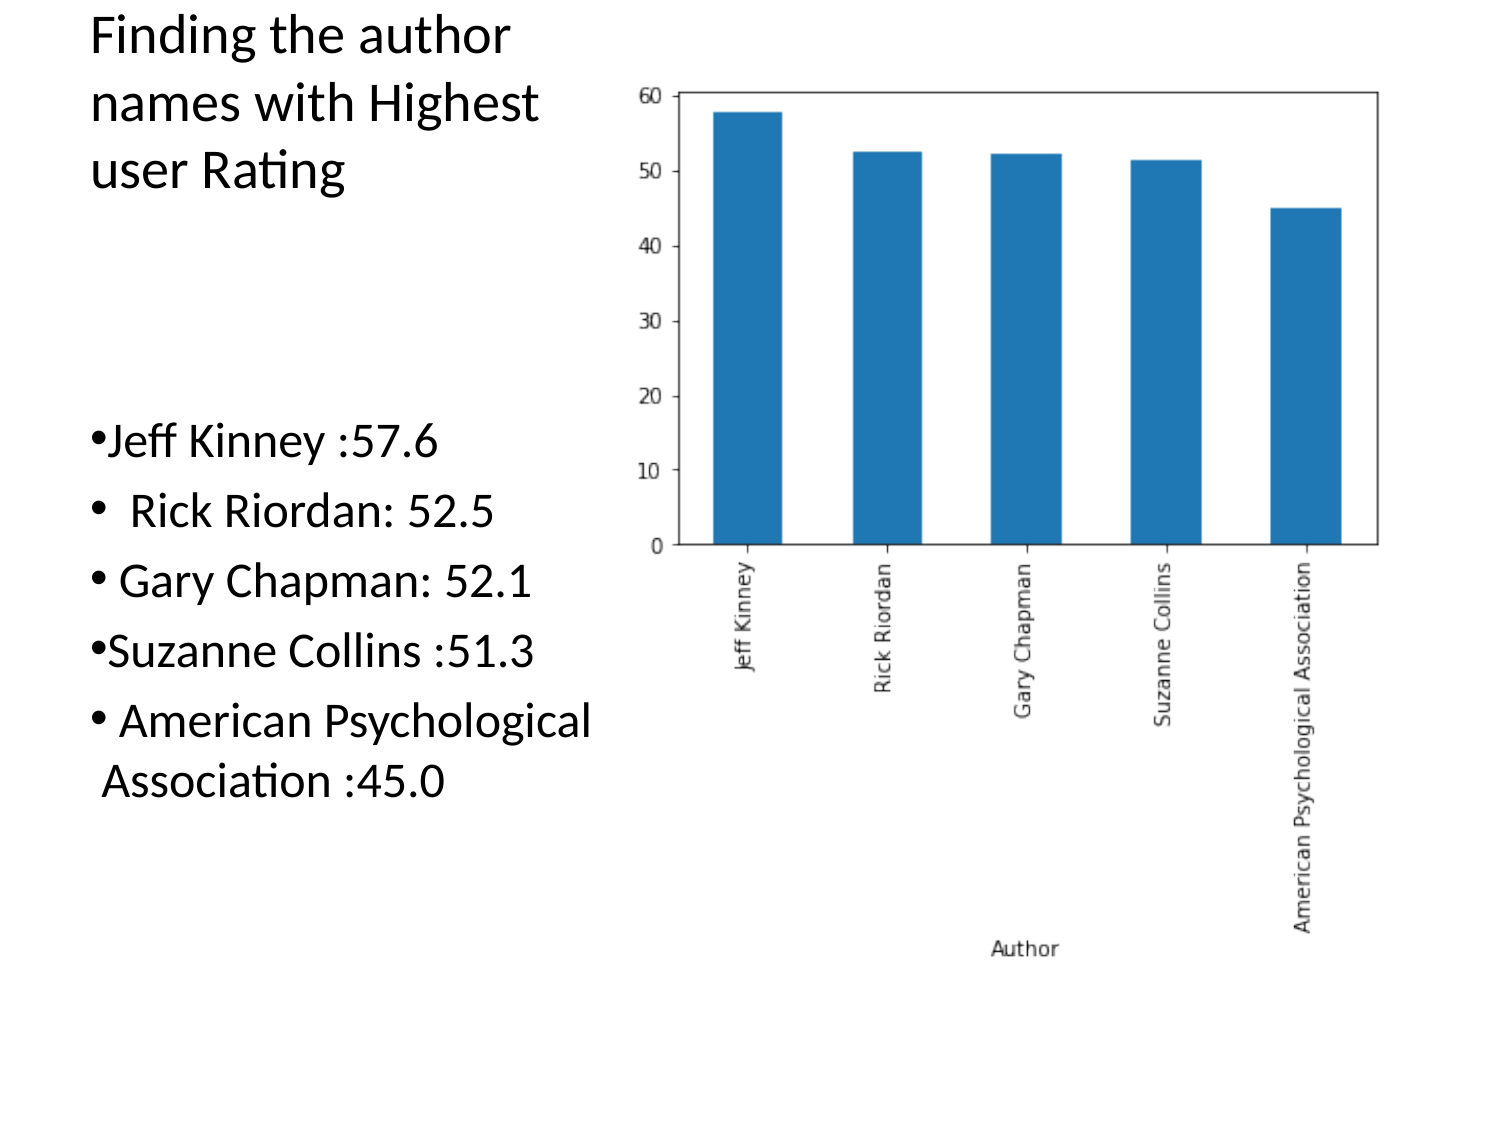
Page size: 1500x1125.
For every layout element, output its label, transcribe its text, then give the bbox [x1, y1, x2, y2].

list Jeff Kinney :57.6 Rick Riordan: 52.5 Gary Chapman: 52.1 Suzanne Collins :51.3 American Psychological Association :45.0 [75, 399, 638, 1005]
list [622, 73, 1390, 977]
title Finding the author names with Highest user Rating [75, 0, 569, 363]
